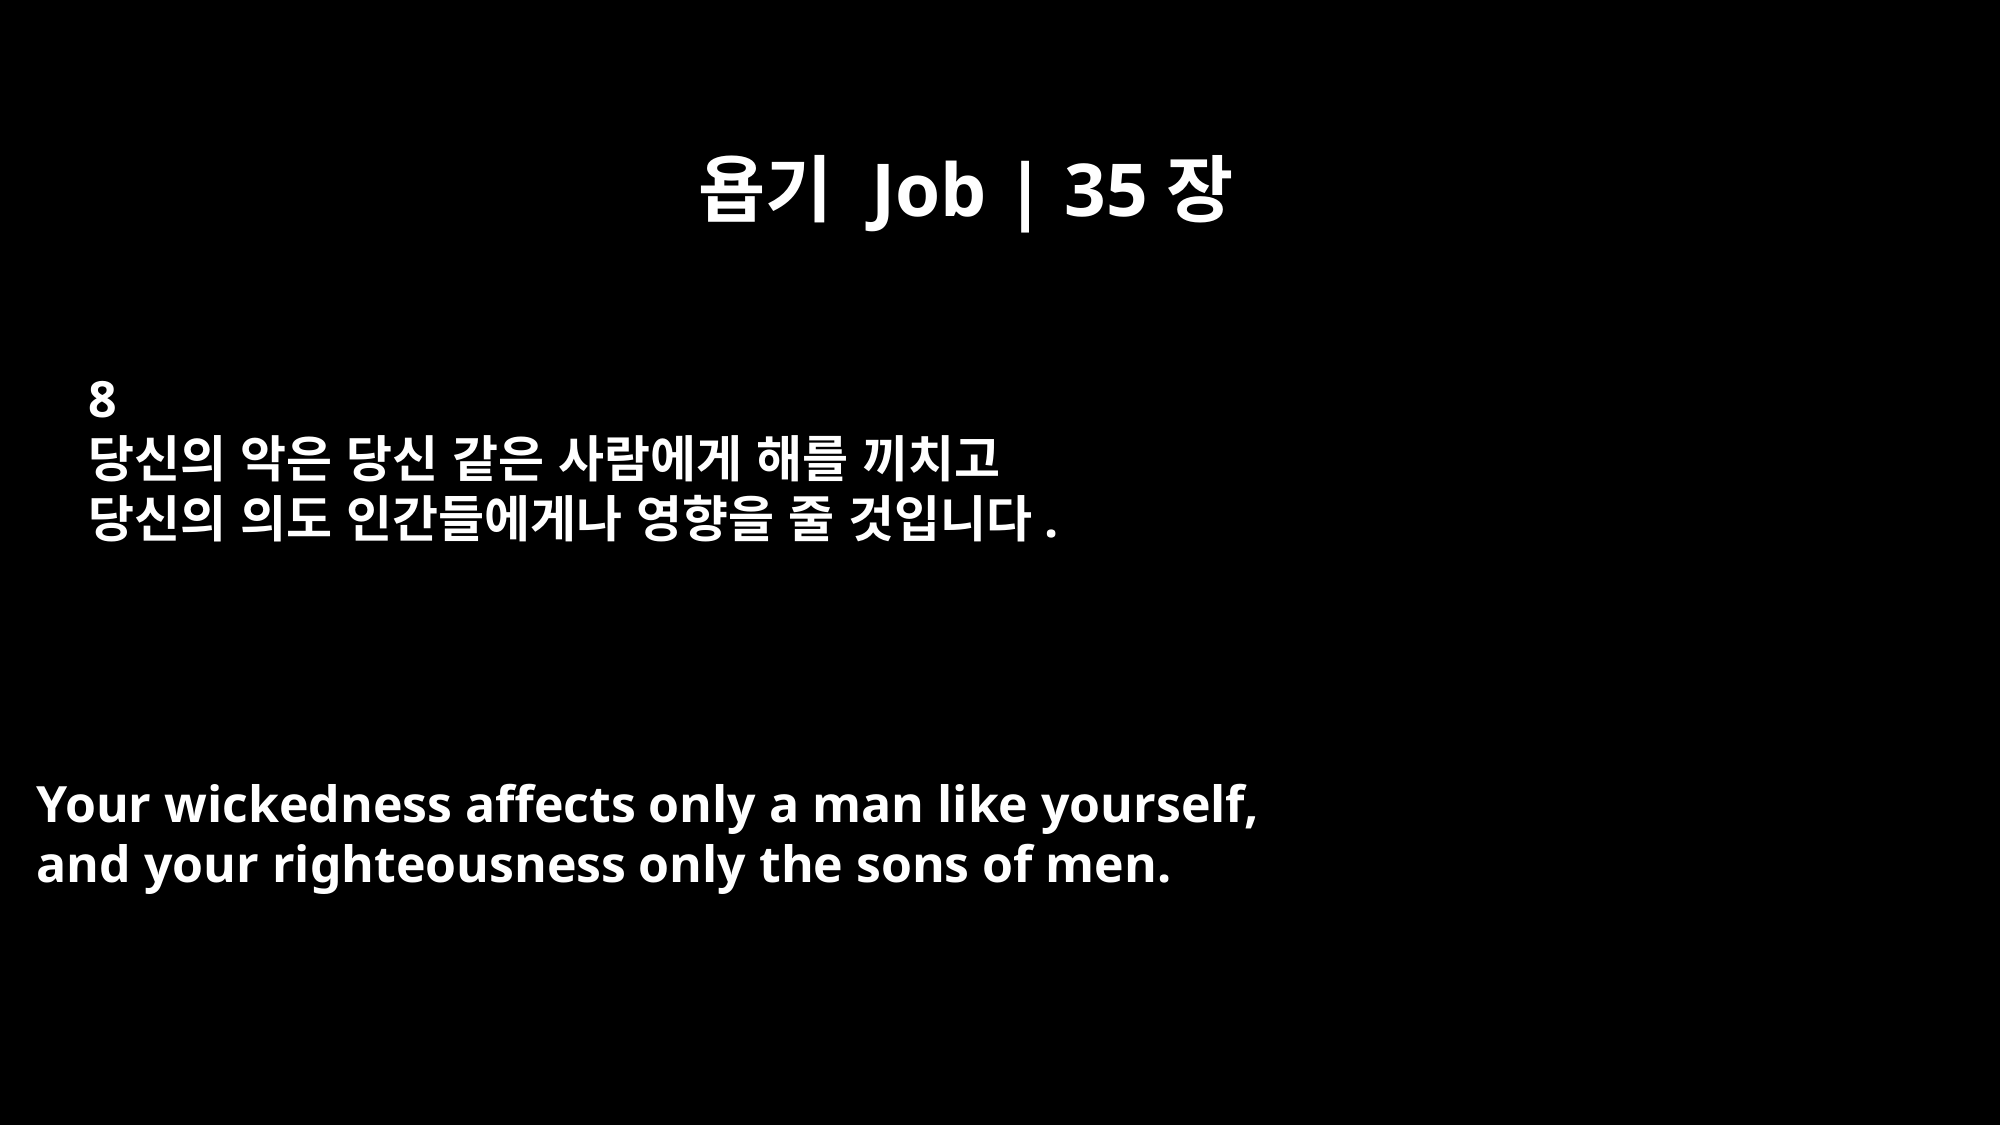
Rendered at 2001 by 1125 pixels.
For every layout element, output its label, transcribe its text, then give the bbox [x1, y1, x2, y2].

text_box 8 당신의 악은 당신 같은 사람에게 해를 끼치고 당신의 의도 인간들에게나 영향을 줄 것입니다. [73, 359, 1074, 555]
text_box 욥기 Job | 35장 [683, 136, 1249, 239]
text_box Your wickedness affects only a man like yourself, and your righteousness only the sons of men. [21, 764, 1287, 900]
